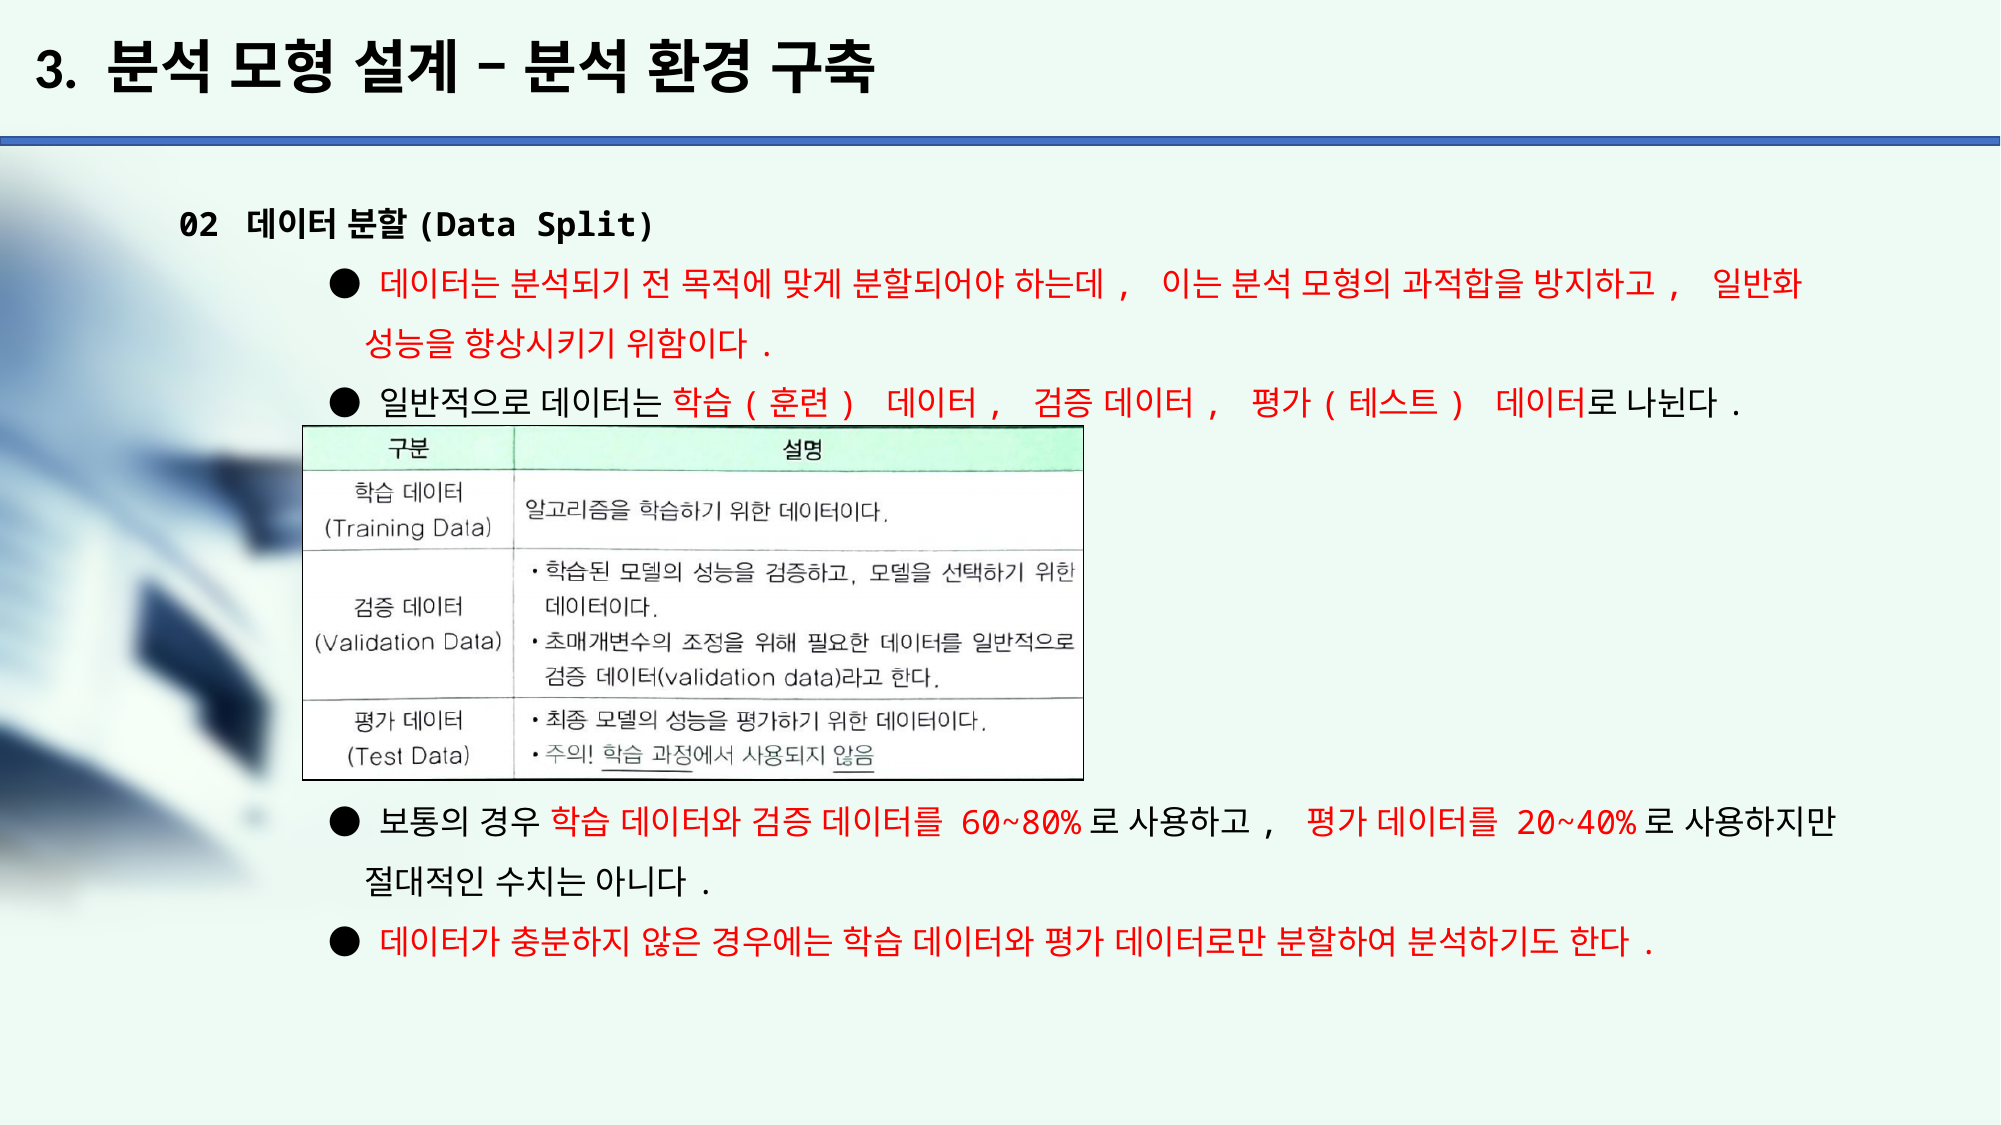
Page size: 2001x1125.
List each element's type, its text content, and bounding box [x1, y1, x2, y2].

picture [0, 146, 2000, 1125]
picture [0, 0, 2000, 136]
title 3. 분석 모형 설계 – 분석 환경 구축 [19, 14, 1745, 126]
text_box 02 데이터 분할(Data Split) ● 데이터는 분석되기 전 목적에 맞게 분할되어야 하는데, 이는 분석 모형의 과적합을 방지하고, 일반화 성능을 향상시키기 위함이다. ● 일반적으로 데이터는 학습(훈련) 데이터, 검증 데이터, 평가(테스트) 데이터로 나뉜다. ● 보통의 경우 학습 데이터와 검증 데이터를 60~80%로 사용하고, 평가 데이터를 20~40%로 사용하지만 절대적인 수치는 아니다. ● 데이터가 충분하지 않은 경우에는 학습 데이터와 평가 데이터로만 분할하여 분석하기도 한다. [163, 175, 1922, 969]
